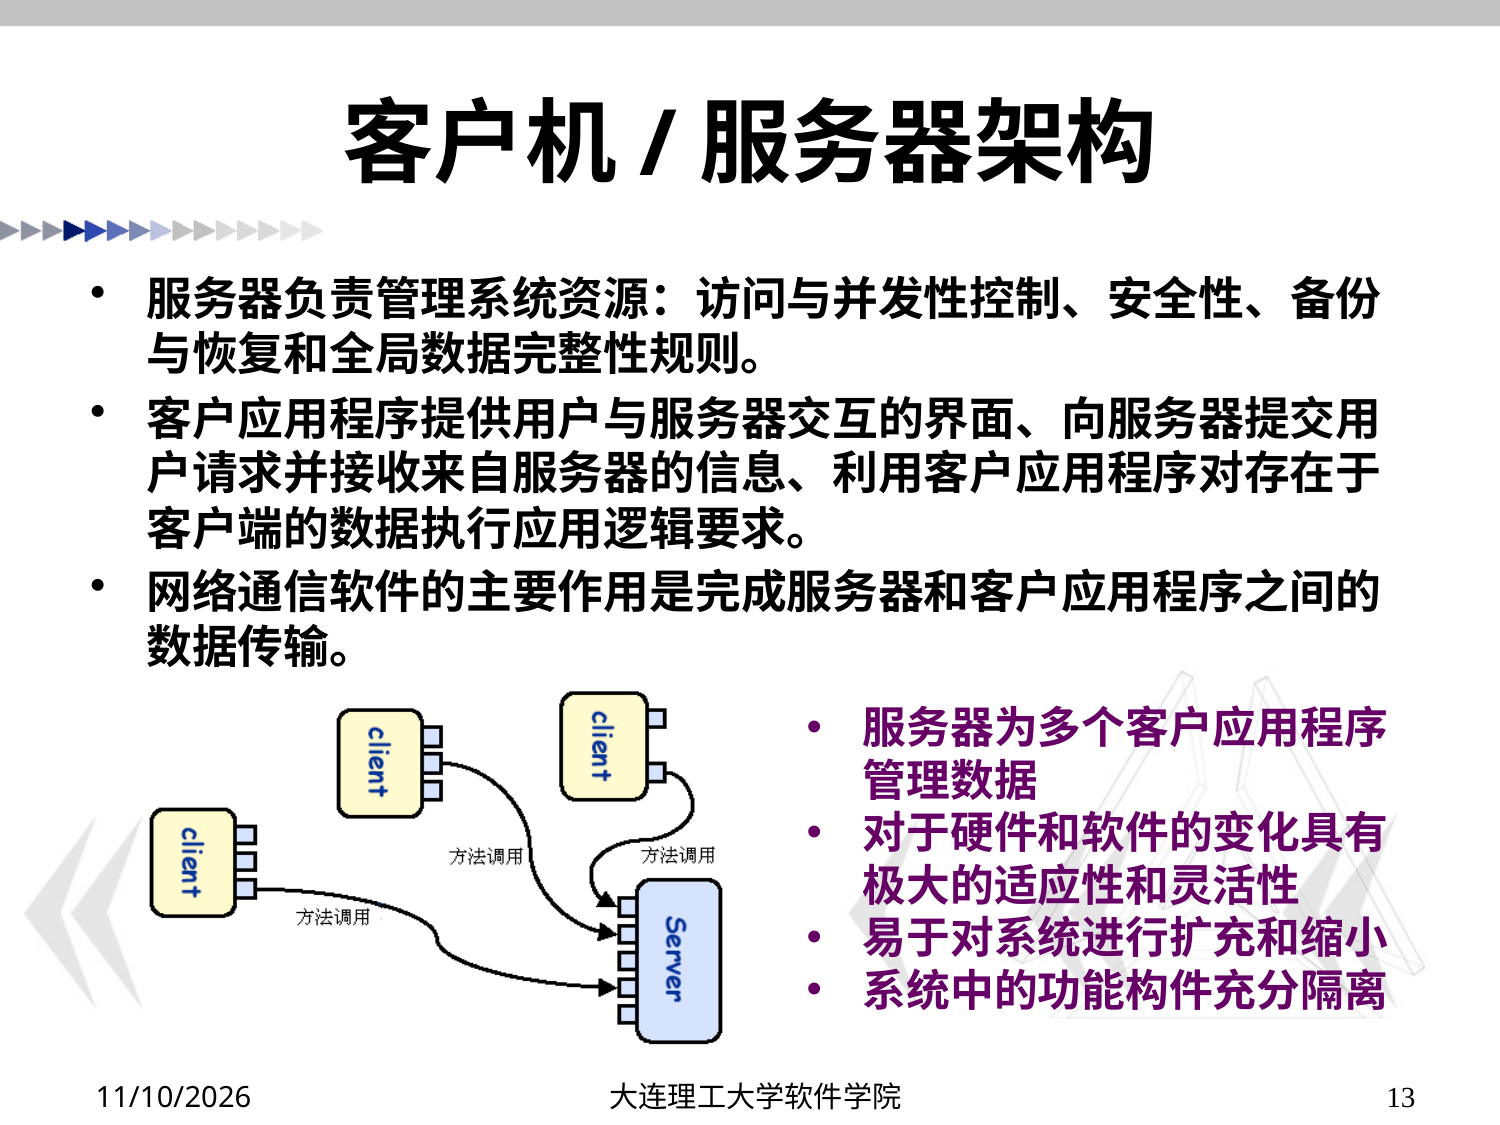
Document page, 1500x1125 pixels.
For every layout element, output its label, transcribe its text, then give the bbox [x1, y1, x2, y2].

picture [0, 0, 1500, 1125]
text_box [146, 689, 730, 1050]
text_box 服务器为多个客户应用程序管理数据 对于硬件和软件的变化具有极大的适应性和灵活性 易于对系统进行扩充和缩小 系统中的功能构件充分隔离 [791, 692, 1408, 1023]
title 客户机/服务器架构 [74, 44, 1426, 233]
list 服务器负责管理系统资源：访问与并发性控制、安全性、备份与恢复和全局数据完整性规则。 客户应用程序提供用户与服务器交互的界面、向服务器提交用户请求并接收来自服务器的信息、利用客户应用程序对存在于客户端的数据执行应用逻辑要求。 网络通信软件的主要作用是完成服务器和客户应用程序之间的数据传输。 [74, 262, 1426, 702]
footer 大连理工大学软件学院 [517, 1070, 994, 1114]
slide_number 13 [1080, 1070, 1431, 1114]
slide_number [80, 1070, 431, 1114]
